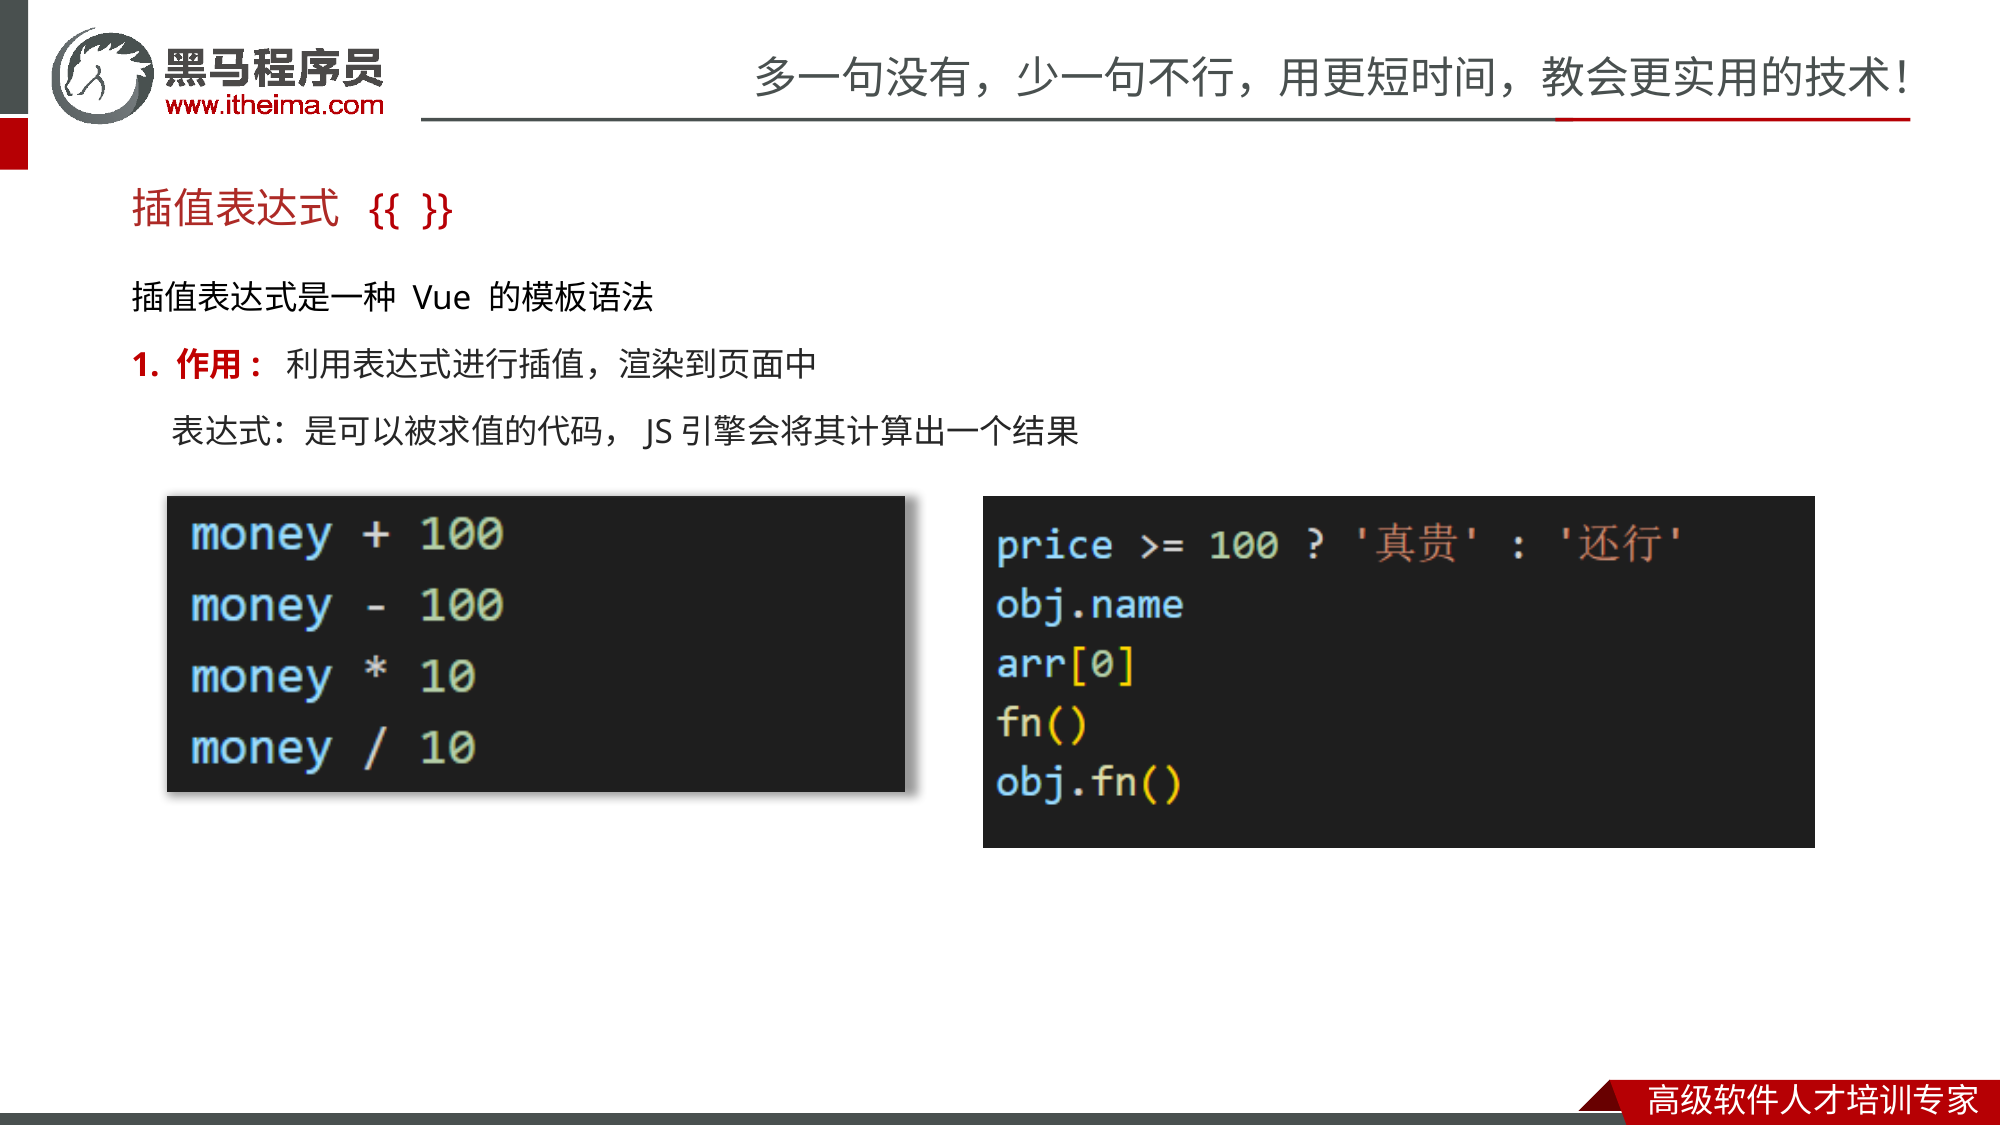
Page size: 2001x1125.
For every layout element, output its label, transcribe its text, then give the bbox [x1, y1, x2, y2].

picture [167, 496, 905, 793]
list 插值表达式是一种 Vue 的模板语法 1. 作用: 利用表达式进行插值，渲染到页面中 表达式：是可以被求值的代码，JS引擎会将其计算出一个结果 [116, 249, 2000, 1125]
picture [50, 26, 384, 125]
picture [983, 496, 1815, 848]
title 插值表达式 {{ }} [116, 164, 1880, 250]
